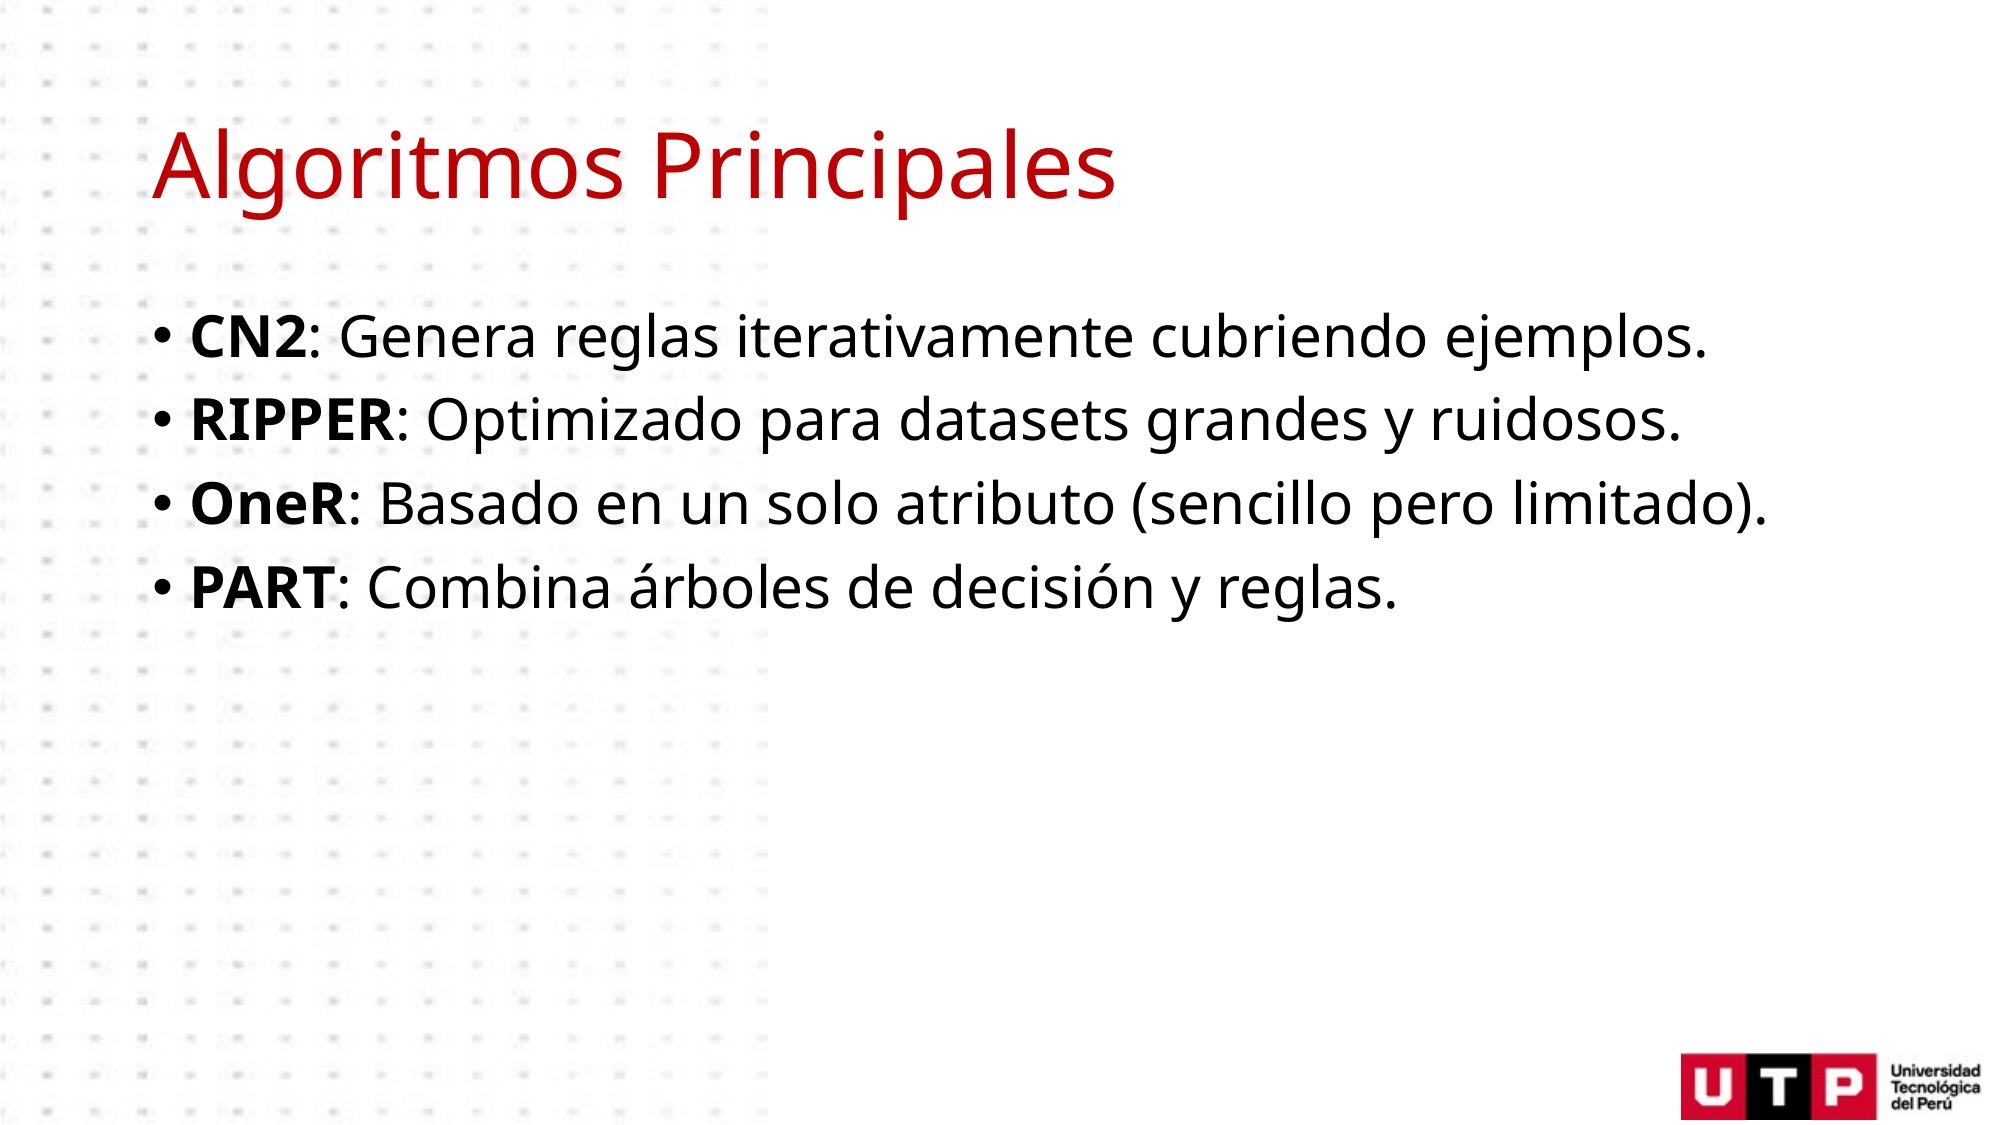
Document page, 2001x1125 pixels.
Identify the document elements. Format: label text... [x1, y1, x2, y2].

picture [0, 0, 769, 1124]
title Algoritmos Principales [769, 59, 1863, 278]
picture [1680, 1053, 2000, 1120]
list CN2: Genera reglas iterativamente cubriendo ejemplos. RIPPER: Optimizado para datasets grandes y ruidosos. OneR: Basado en un solo atributo (sencillo pero limitado). PART: Combina árboles de decisión y reglas. [769, 299, 1863, 1014]
